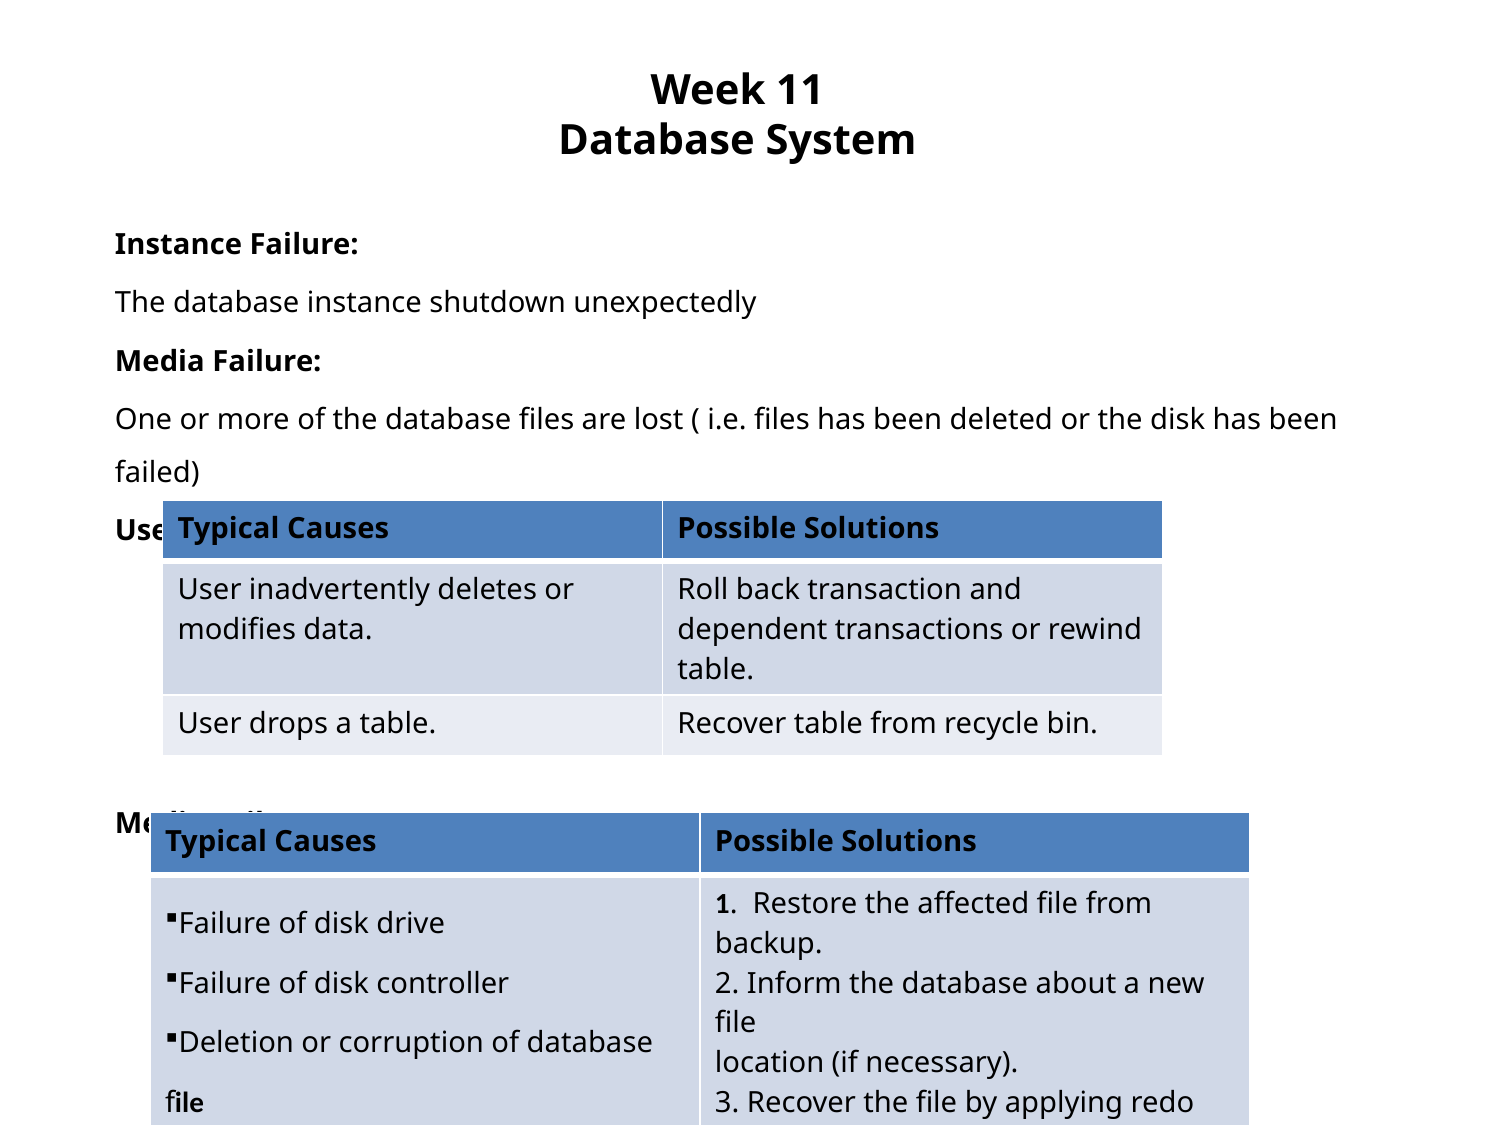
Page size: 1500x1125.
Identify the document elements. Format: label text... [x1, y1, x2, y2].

table_cell Recover table from recycle bin. [663, 696, 1162, 755]
table_cell Roll back transaction and dependent transactions or rewind table. [663, 564, 1162, 694]
table_cell User drops a table. [163, 696, 662, 755]
table_cell User inadvertently deletes or modifies data. [163, 564, 662, 694]
table_header Typical Causes [163, 501, 662, 558]
table_header Possible Solutions [663, 501, 1162, 558]
table_header Typical Causes [151, 813, 699, 872]
table_cell 1. Restore the affected file from backup. 2. Inform the database about a new file location (if necessary). 3. Recover the file by applying redo information (if necessary). [701, 878, 1249, 1125]
table_cell Failure of disk drive Failure of disk controller Deletion or corruption of database file [151, 878, 699, 1125]
title Week 11 Database System [99, 37, 1375, 188]
table_header Possible Solutions [701, 813, 1249, 872]
subtitle Instance Failure: The database instance shutdown unexpectedly Media Failure: One or more of the database files are lost ( i.e. files has been deleted or the disk has been failed) User error Media Failure [99, 200, 1375, 1075]
